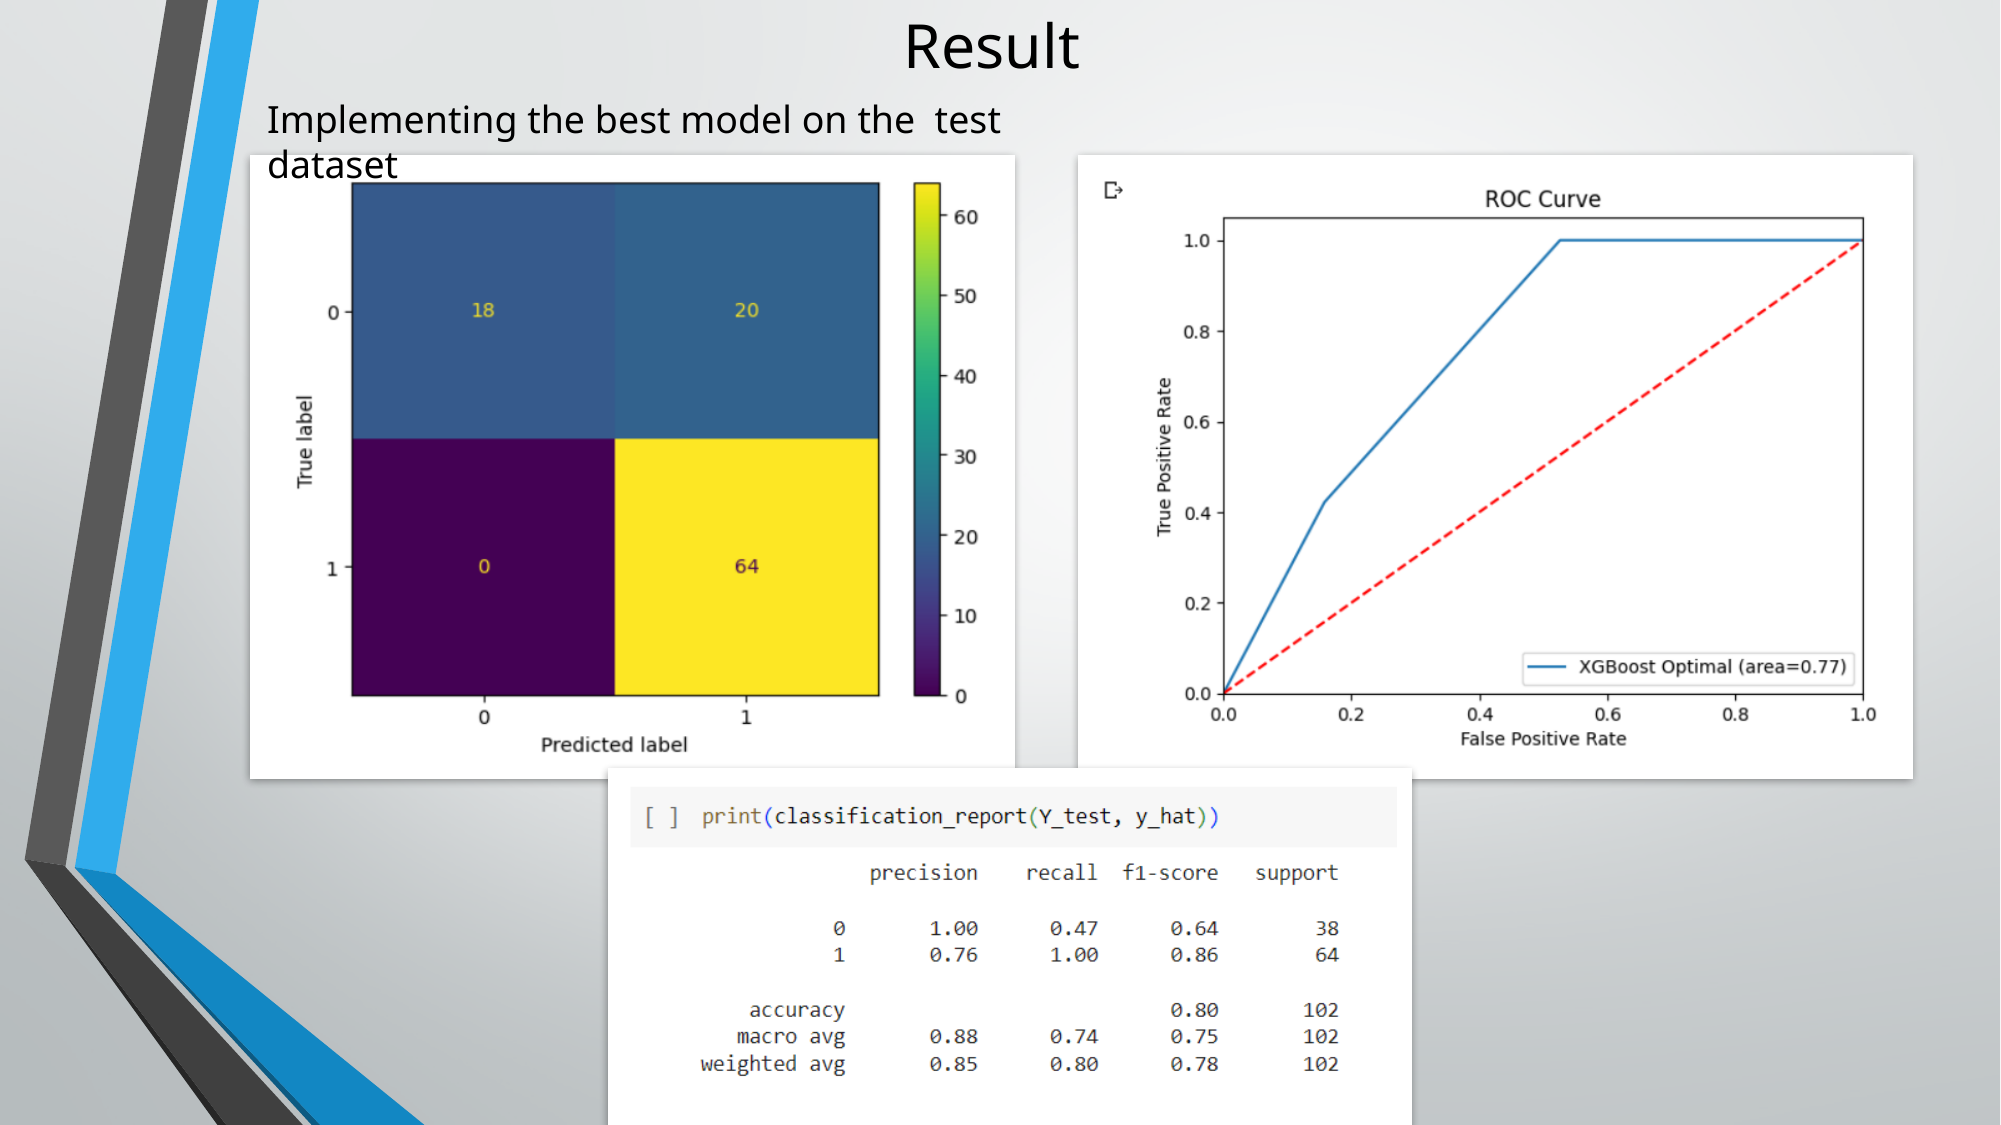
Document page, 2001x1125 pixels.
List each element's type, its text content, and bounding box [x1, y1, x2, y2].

picture [1092, 169, 1899, 765]
title Result [842, 0, 1158, 89]
text_box Implementing the best model on the test dataset [252, 88, 1056, 194]
picture [621, 782, 1398, 1115]
picture [264, 169, 1001, 765]
